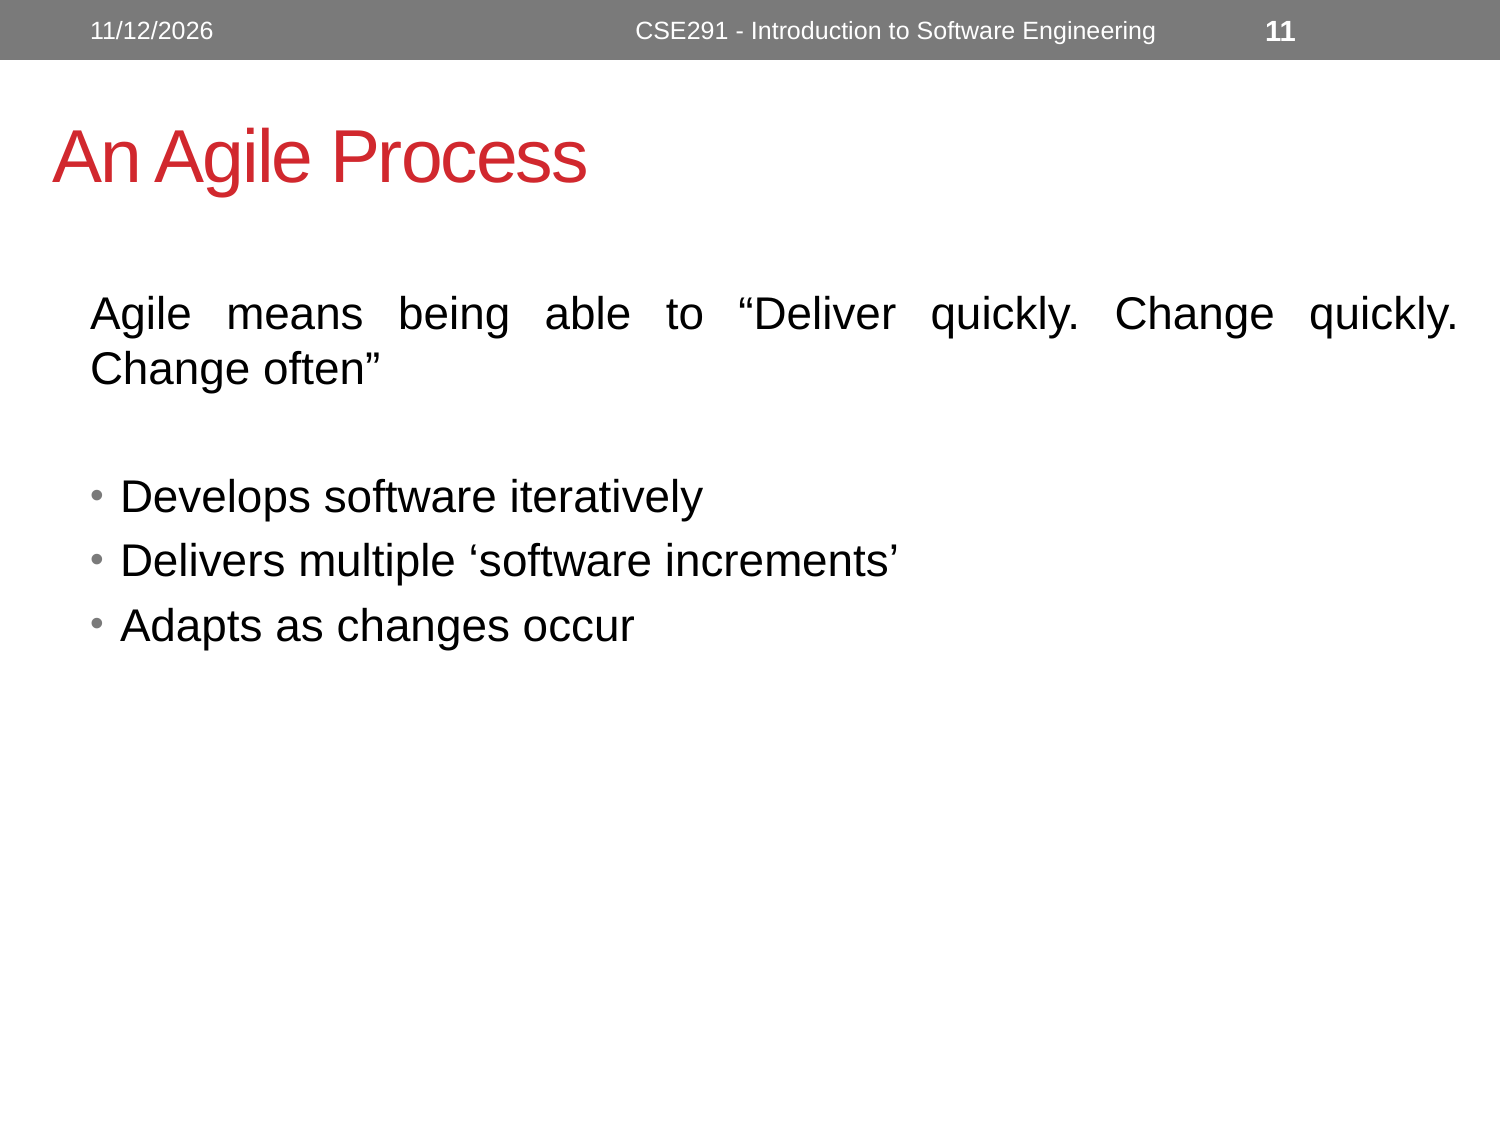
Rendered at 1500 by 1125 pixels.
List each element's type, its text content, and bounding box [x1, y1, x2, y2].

title An Agile Process [37, 75, 1363, 230]
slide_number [75, 3, 550, 57]
slide_number 11 [1250, 3, 1425, 57]
list Agile means being able to “Deliver quickly. Change quickly. Change often” Develops software iteratively Delivers multiple ‘software increments’ Adapts as changes occur [75, 212, 1475, 1050]
footer CSE291 - Introduction to Software Engineering [562, 3, 1238, 57]
